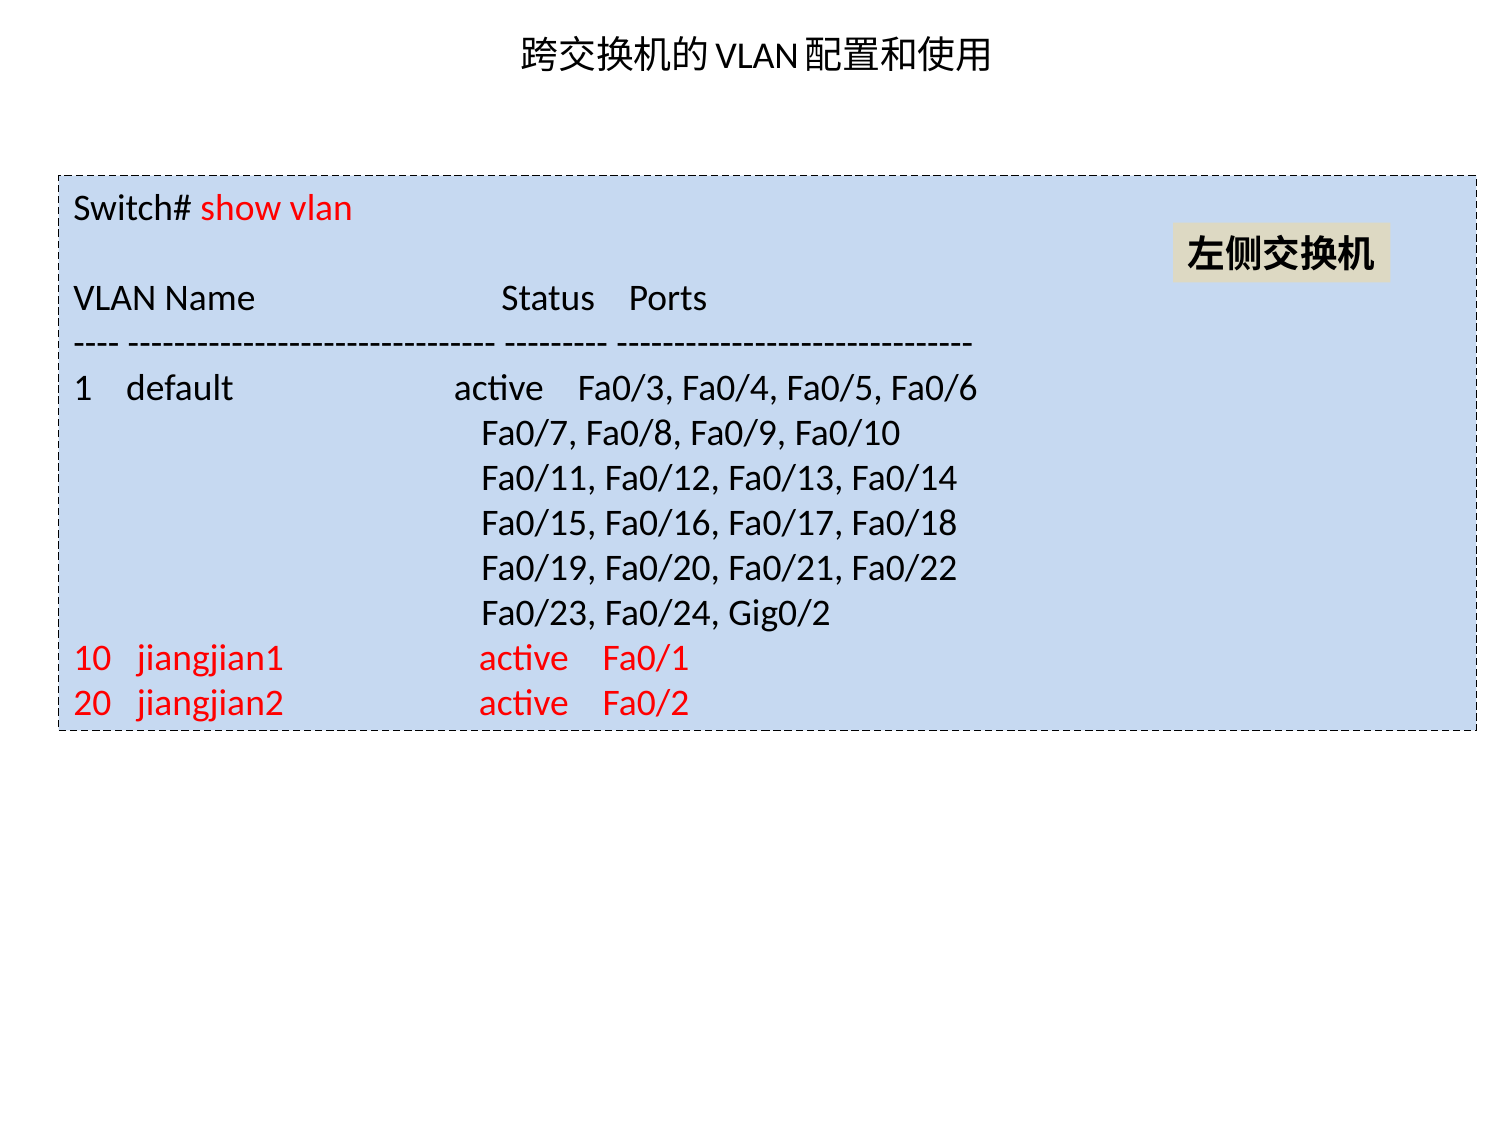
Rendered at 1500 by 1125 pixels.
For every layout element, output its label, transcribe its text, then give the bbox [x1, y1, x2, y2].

text_box 左侧交换机 [1173, 222, 1391, 283]
text_box Switch# show vlan VLAN Name Status Ports ---- -------------------------------- --------- ------------------------------- 1 default active Fa0/3, Fa0/4, Fa0/5, Fa0/6 Fa0/7, Fa0/8, Fa0/9, Fa0/10 Fa0/11, Fa0/12, Fa0/13, Fa0/14 Fa0/15, Fa0/16, Fa0/17, Fa0/18 Fa0/19, Fa0/20, Fa0/21, Fa0/22 Fa0/23, Fa0/24, Gig0/2 10 jiangjian1 active Fa0/1 20 jiangjian2 active Fa0/2 [58, 175, 1477, 731]
title 跨交换机的VLAN配置和使用 [82, 23, 1432, 84]
